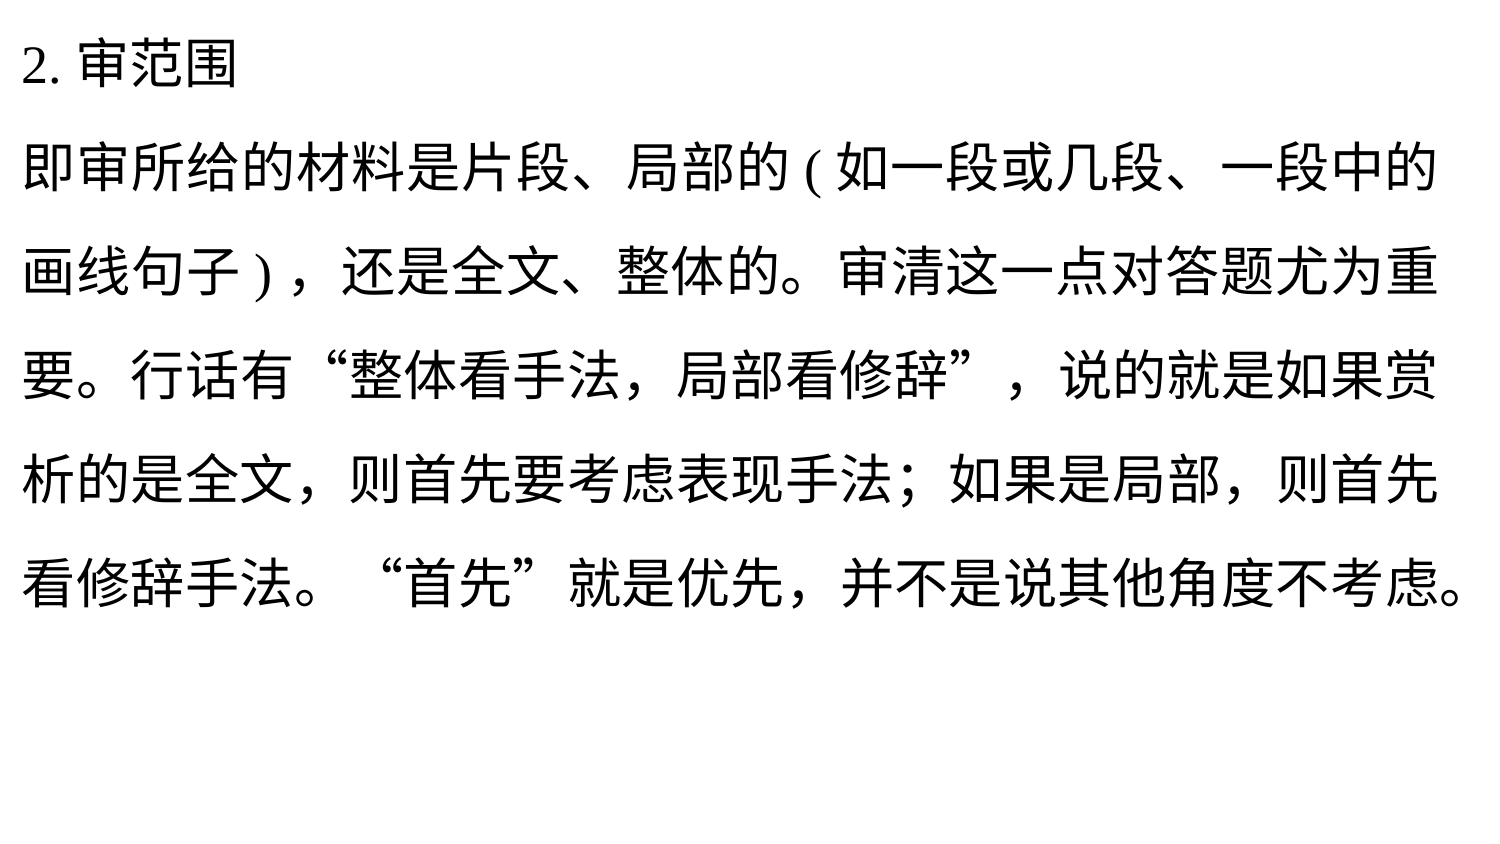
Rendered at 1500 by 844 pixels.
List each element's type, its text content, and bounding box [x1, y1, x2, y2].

text_box 2.审范围 即审所给的材料是片段、局部的(如一段或几段、一段中的画线句子)，还是全文、整体的。审清这一点对答题尤为重要。行话有“整体看手法，局部看修辞”，说的就是如果赏析的是全文，则首先要考虑表现手法；如果是局部，则首先看修辞手法。“首先”就是优先，并不是说其他角度不考虑。 [7, 0, 1455, 623]
